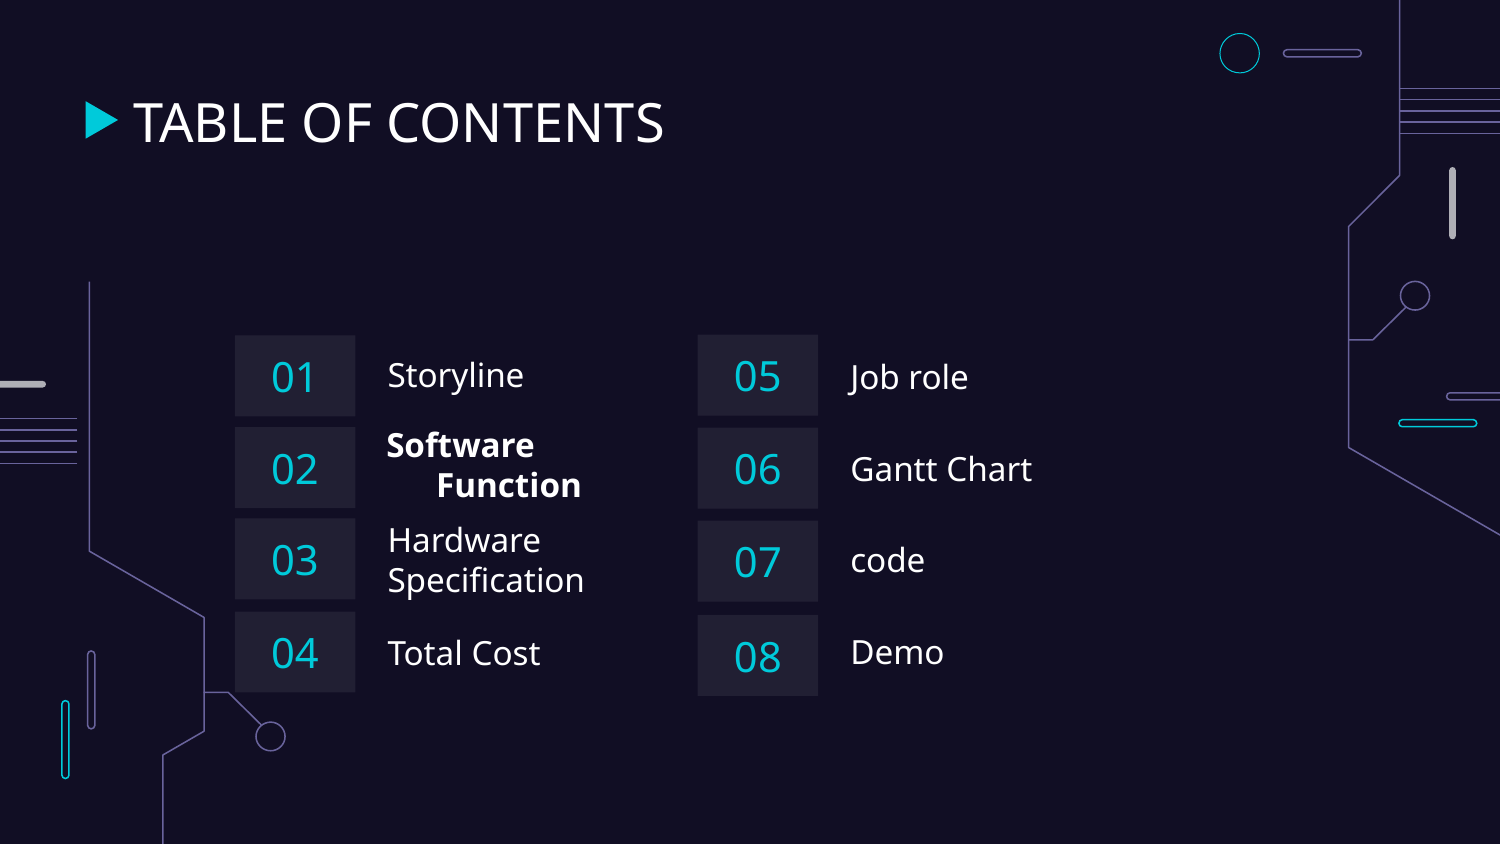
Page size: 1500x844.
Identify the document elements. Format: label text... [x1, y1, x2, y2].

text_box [89, 281, 286, 844]
subtitle Storyline [372, 334, 819, 415]
text_box 07 [697, 520, 819, 602]
text_box 08 [697, 614, 819, 696]
title 02 [290, 427, 356, 509]
title 03 [290, 518, 356, 600]
text_box Gantt Chart [835, 427, 1282, 509]
subtitle Demo [835, 611, 1282, 692]
title 04 [290, 611, 356, 693]
title 06 [697, 427, 819, 509]
subtitle Software Function [346, 424, 655, 505]
title TABLE OF CONTENTS [118, 72, 1382, 167]
text_box Job role [835, 335, 1128, 417]
subtitle Hardware Specification [372, 518, 681, 600]
subtitle Total Cost [372, 611, 819, 692]
subtitle code [835, 518, 1282, 600]
title 01 [290, 335, 356, 417]
